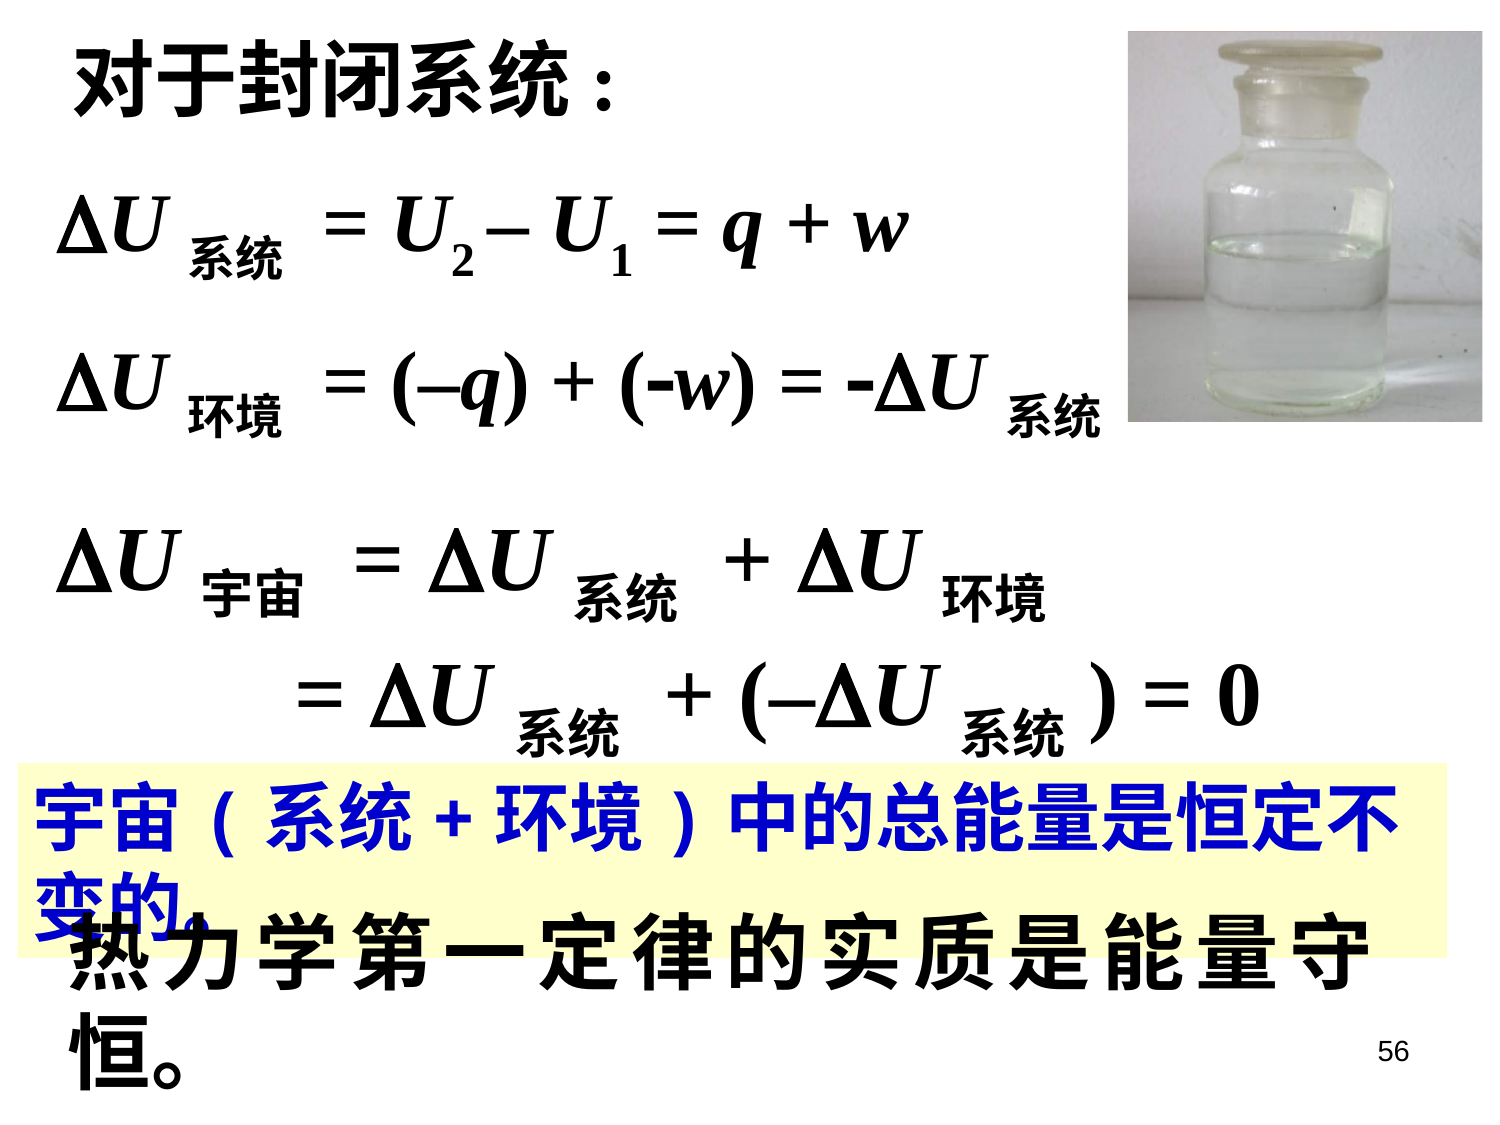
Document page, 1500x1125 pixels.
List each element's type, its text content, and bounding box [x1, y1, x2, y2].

slide_number 56 [1388, 1024, 1425, 1103]
text_box 对于封闭系统: [56, 31, 633, 136]
list U系统 = U2 – U1 = q + w U环境 = (–q) + (w) = U系统 [41, 137, 1223, 457]
text_box 热力学第一定律的实质是能量守恒。 [53, 893, 1388, 1125]
text_box U宇宙 = U系统 + U环境 = U系统 + (–U系统) = 0 [41, 491, 1447, 759]
picture [1127, 30, 1483, 422]
text_box 宇宙(系统+环境)中的总能量是恒定不变的。 [17, 763, 1448, 958]
